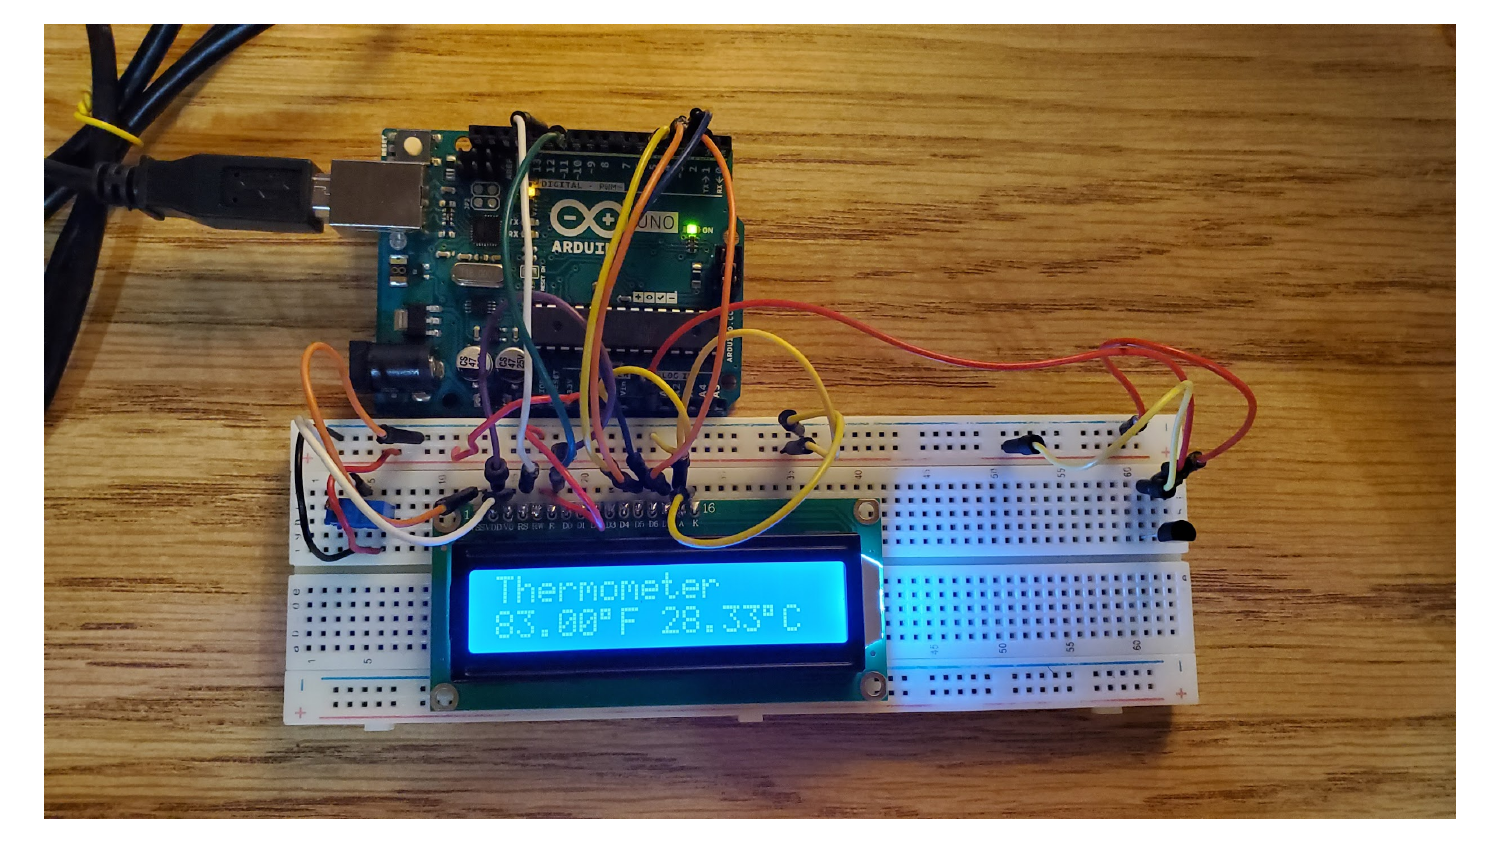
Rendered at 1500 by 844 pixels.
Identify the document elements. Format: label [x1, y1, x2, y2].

picture [44, 24, 1456, 819]
